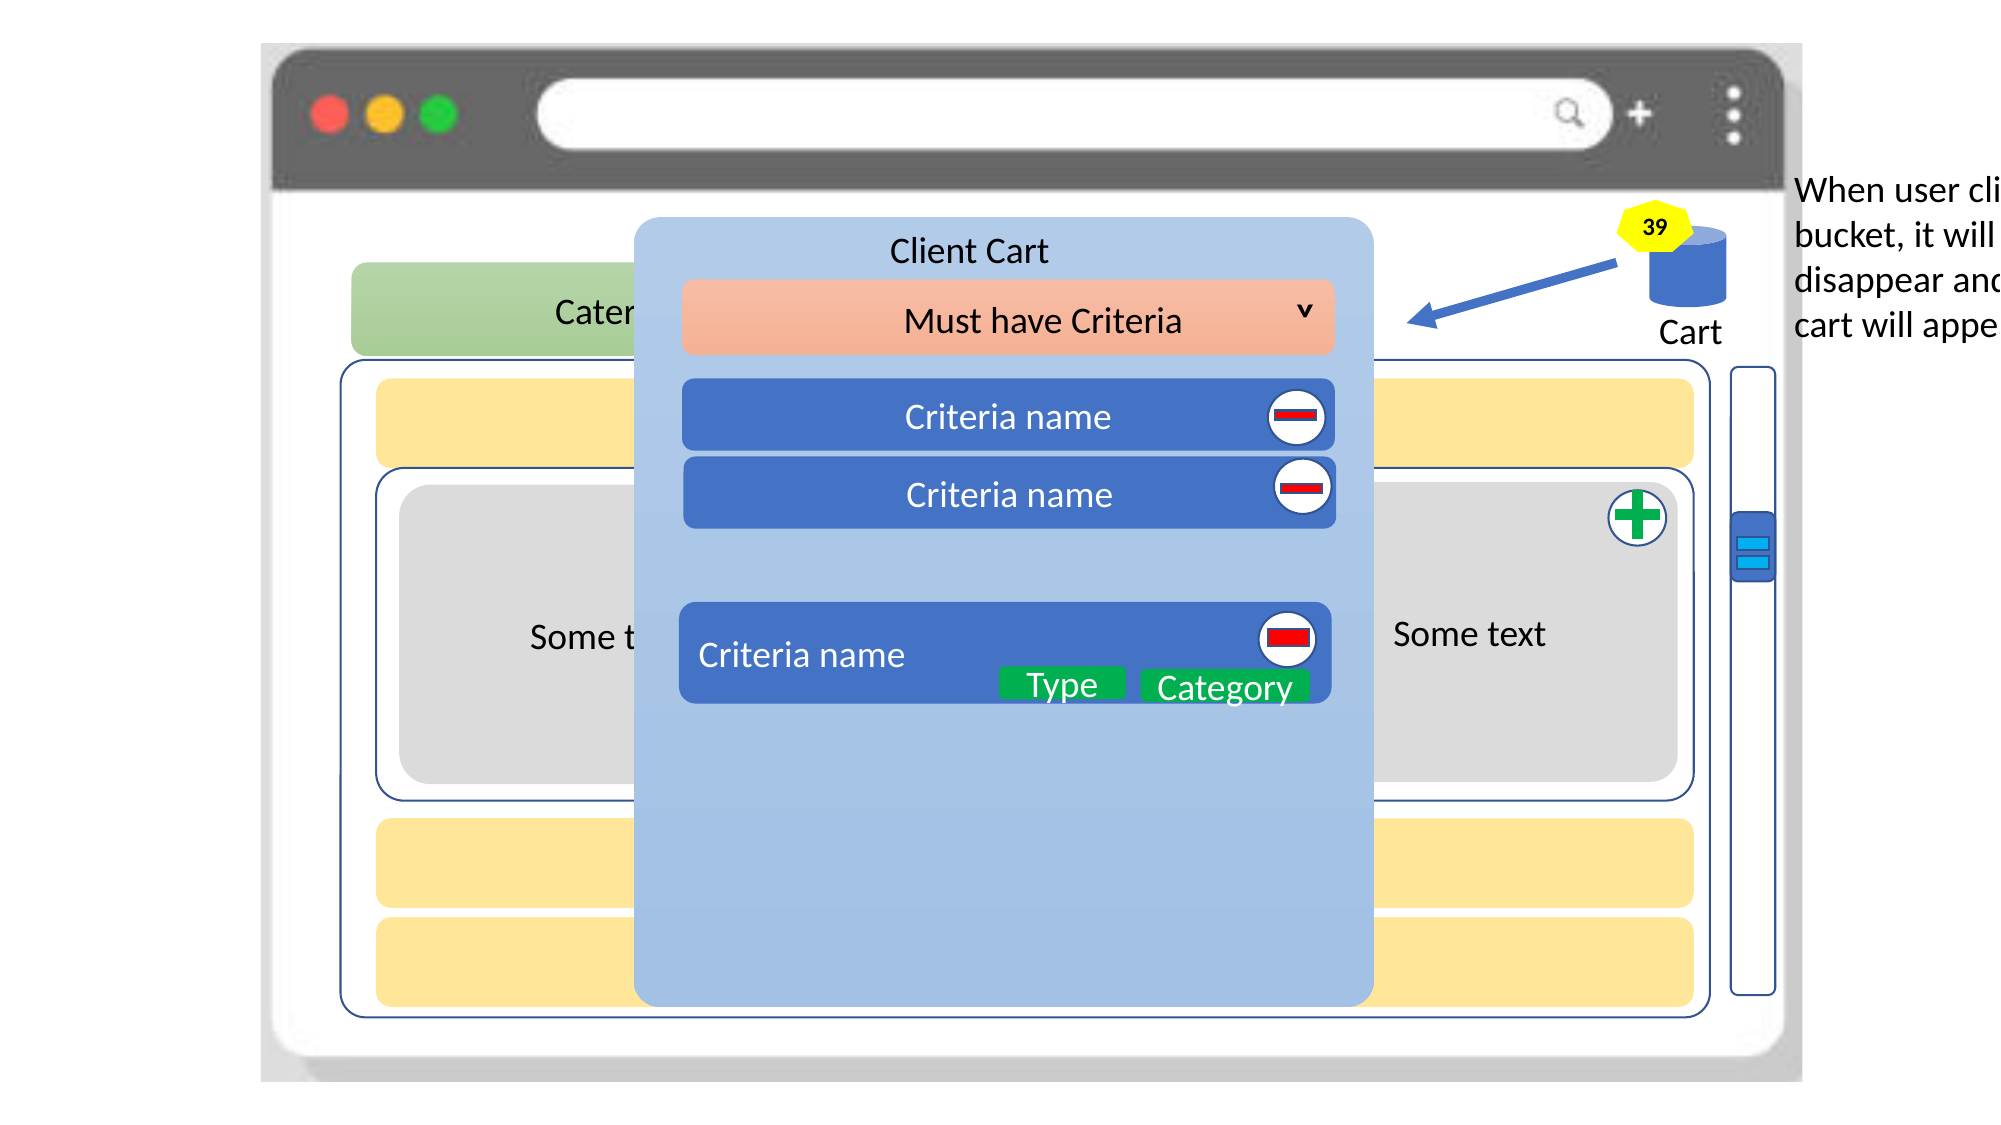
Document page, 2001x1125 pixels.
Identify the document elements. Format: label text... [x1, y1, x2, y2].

text_box When user clicks bucket, it will disappear and the cart will appear [1803, 157, 2000, 353]
picture [260, 43, 1803, 1082]
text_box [1406, 262, 1617, 324]
